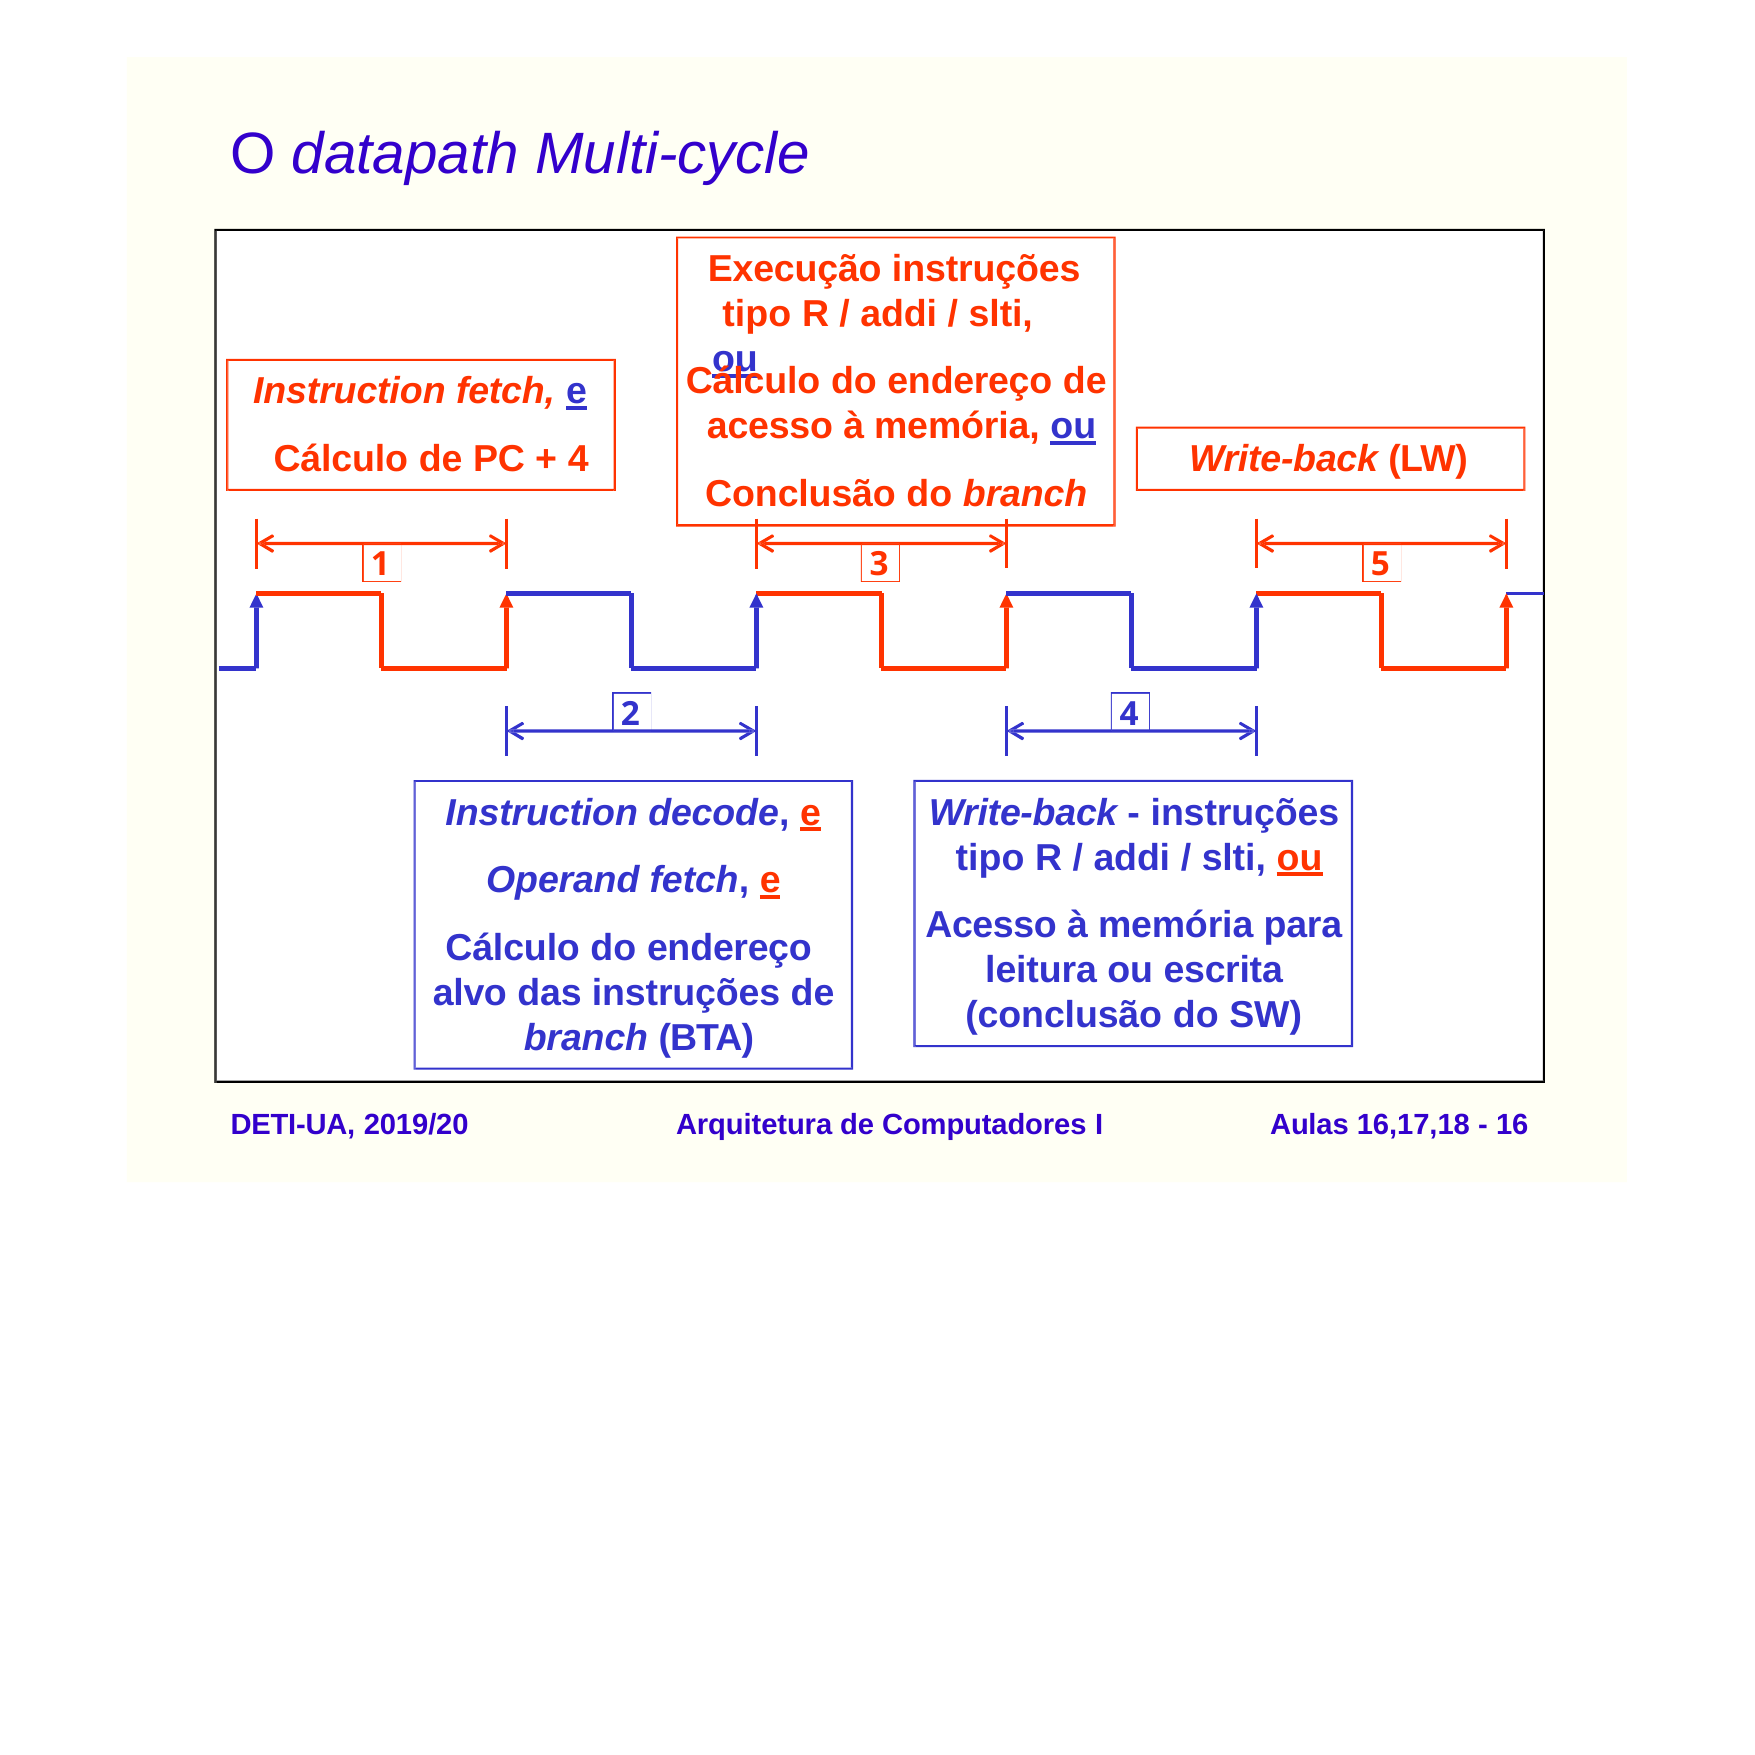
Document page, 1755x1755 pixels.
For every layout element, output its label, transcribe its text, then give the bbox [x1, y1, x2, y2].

text_box 1 [368, 540, 395, 582]
text_box [1135, 426, 1526, 491]
text_box 3 [867, 540, 893, 582]
text_box 4 [1117, 690, 1143, 732]
text_box [612, 692, 618, 732]
text_box [1395, 534, 1506, 553]
text_box [893, 542, 900, 582]
text_box [1395, 542, 1402, 582]
text_box [257, 534, 368, 553]
text_box [1110, 692, 1117, 732]
text_box [1362, 542, 1368, 582]
text_box [1143, 692, 1150, 732]
text_box [214, 228, 1545, 1083]
title O datapath Multi-cycle [228, 113, 814, 409]
text_box [249, 594, 264, 669]
text_box [757, 534, 867, 553]
slide_number DETI-UA, 2019/20 [228, 1109, 473, 1755]
text_box 2 [618, 690, 645, 732]
text_box [507, 721, 756, 741]
slide_number Aulas 16,17,18 - 10 [1268, 1109, 1533, 1755]
text_box [395, 534, 506, 553]
text_box Write-back - instruções tipo R / addi / slti, ou Acesso à memória para leitura ou escrita (conclusão do SW) [920, 785, 1346, 1035]
text_box [499, 594, 514, 669]
text_box Instruction fetch, e Cálculo de PC + 4 [251, 341, 591, 479]
text_box [999, 594, 1014, 669]
text_box [226, 358, 616, 491]
text_box Instruction decode, e Operand fetch, e Cálculo do endereço alvo das instruções de branch (BTA) [428, 762, 838, 1058]
text_box [645, 692, 652, 732]
text_box [362, 542, 368, 582]
text_box [676, 236, 1116, 527]
text_box [413, 780, 854, 1070]
text_box [1257, 534, 1368, 553]
text_box [860, 542, 867, 582]
text_box [217, 231, 1542, 1080]
text_box 5 [1368, 540, 1395, 582]
text_box [1499, 593, 1514, 669]
text_box Cálculo do endereço de acesso à memória, ou Conclusão do branch [682, 354, 1110, 514]
text_box [395, 542, 402, 582]
text_box [913, 779, 1354, 1048]
text_box Execução instruções tipo R / addi / slti, ou [706, 241, 1086, 354]
text_box [749, 593, 764, 669]
text_box Write-back (LW) [1187, 431, 1475, 479]
footer Arquitetura de Computadores I [673, 1109, 1107, 1755]
text_box [1007, 721, 1256, 741]
text_box [1249, 593, 1264, 669]
text_box [893, 534, 1006, 553]
